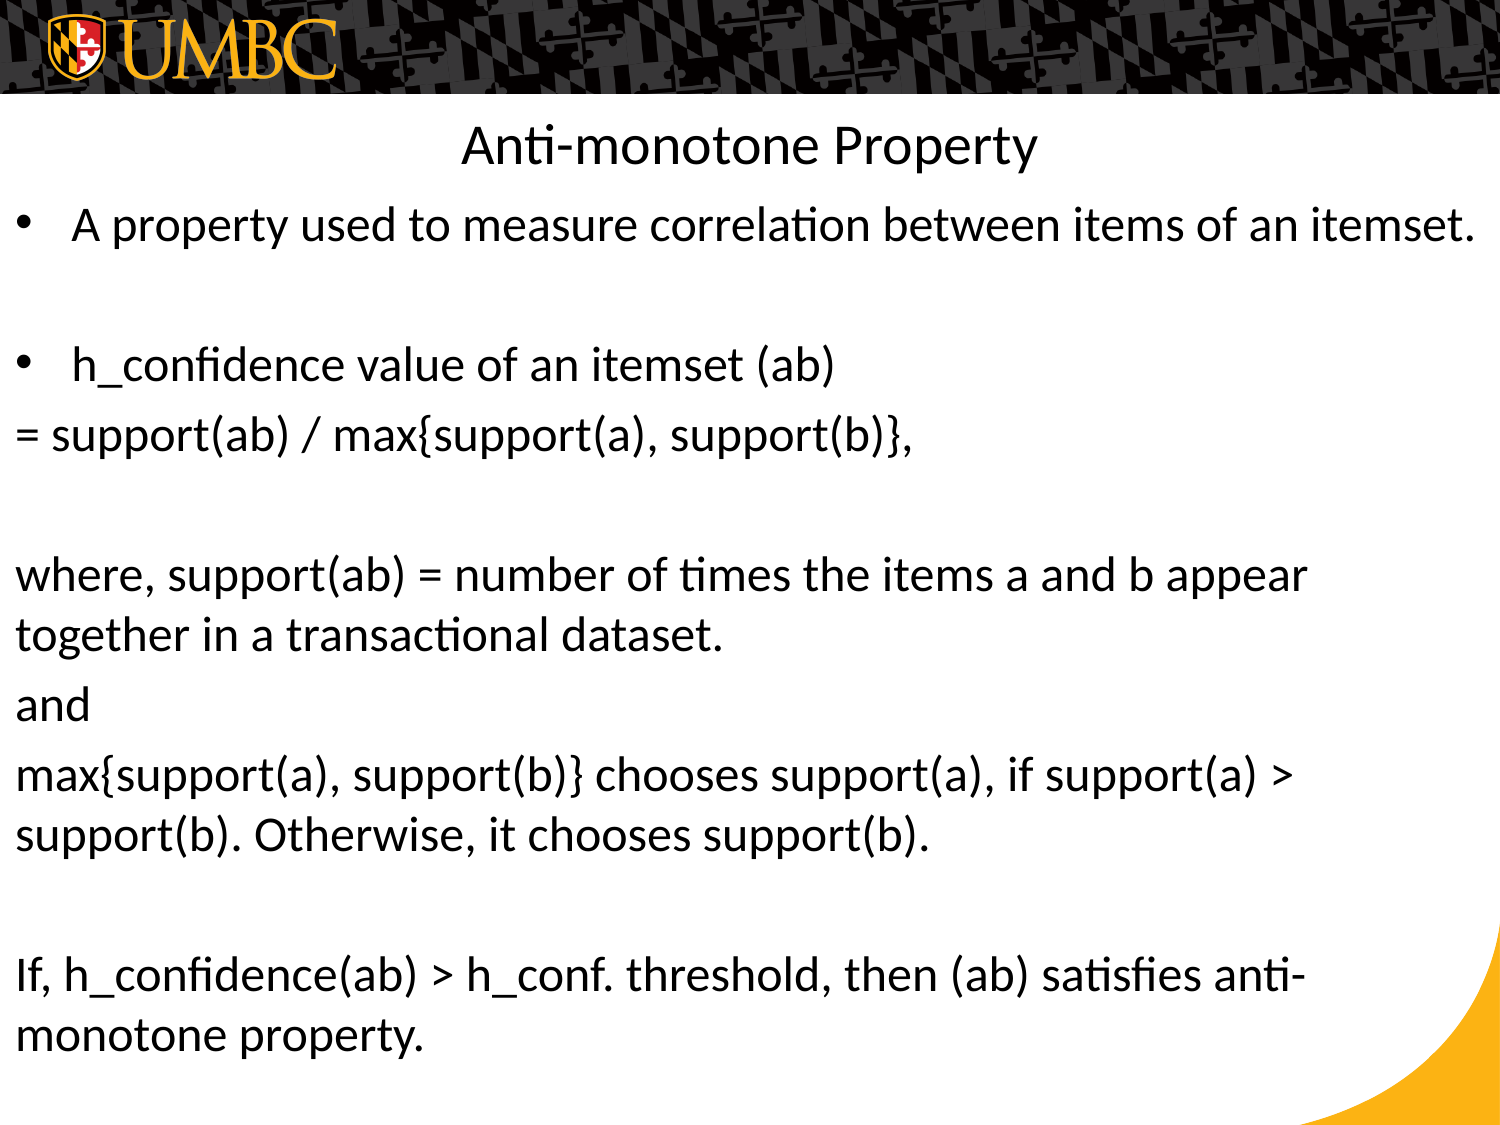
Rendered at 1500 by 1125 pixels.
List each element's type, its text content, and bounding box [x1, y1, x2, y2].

title Anti-monotone Property [0, 98, 1500, 184]
list A property used to measure correlation between items of an itemset. h_confidence value of an itemset (ab) = support(ab) / max{support(a), support(b)}, where, support(ab) = number of times the items a and b appear together in a transactional dataset. and max{support(a), support(b)} chooses support(a), if support(a) > support(b). Otherwise, it chooses support(b). If, h_confidence(ab) > h_conf. threshold, then (ab) satisfies anti-monotone property. [0, 184, 1500, 1125]
picture [0, 0, 1500, 94]
